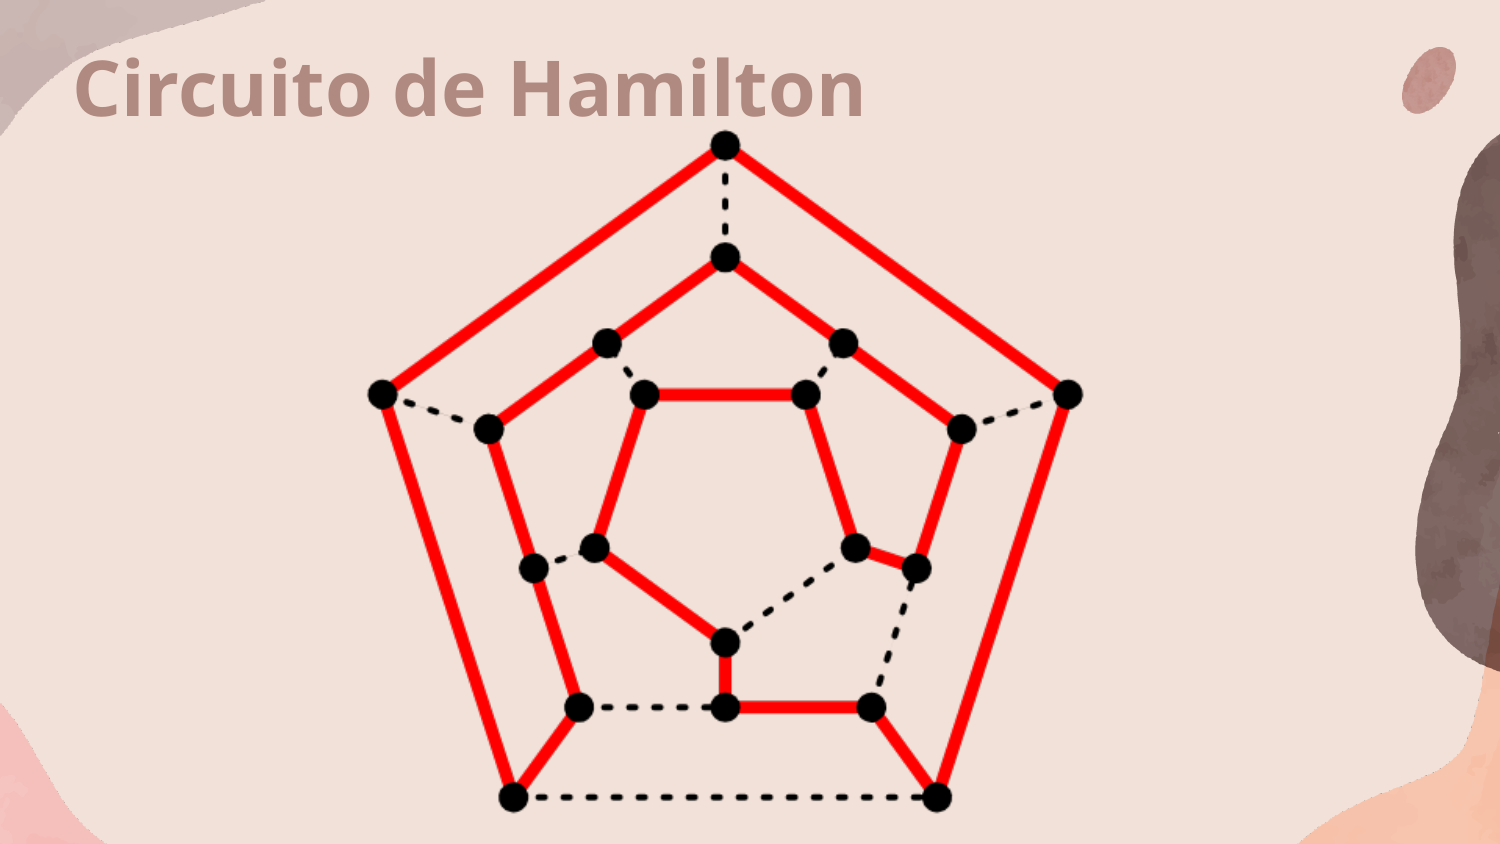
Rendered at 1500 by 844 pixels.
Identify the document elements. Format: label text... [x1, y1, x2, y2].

picture [0, 0, 1500, 844]
text_box Circuito de Hamilton [57, 24, 1242, 148]
